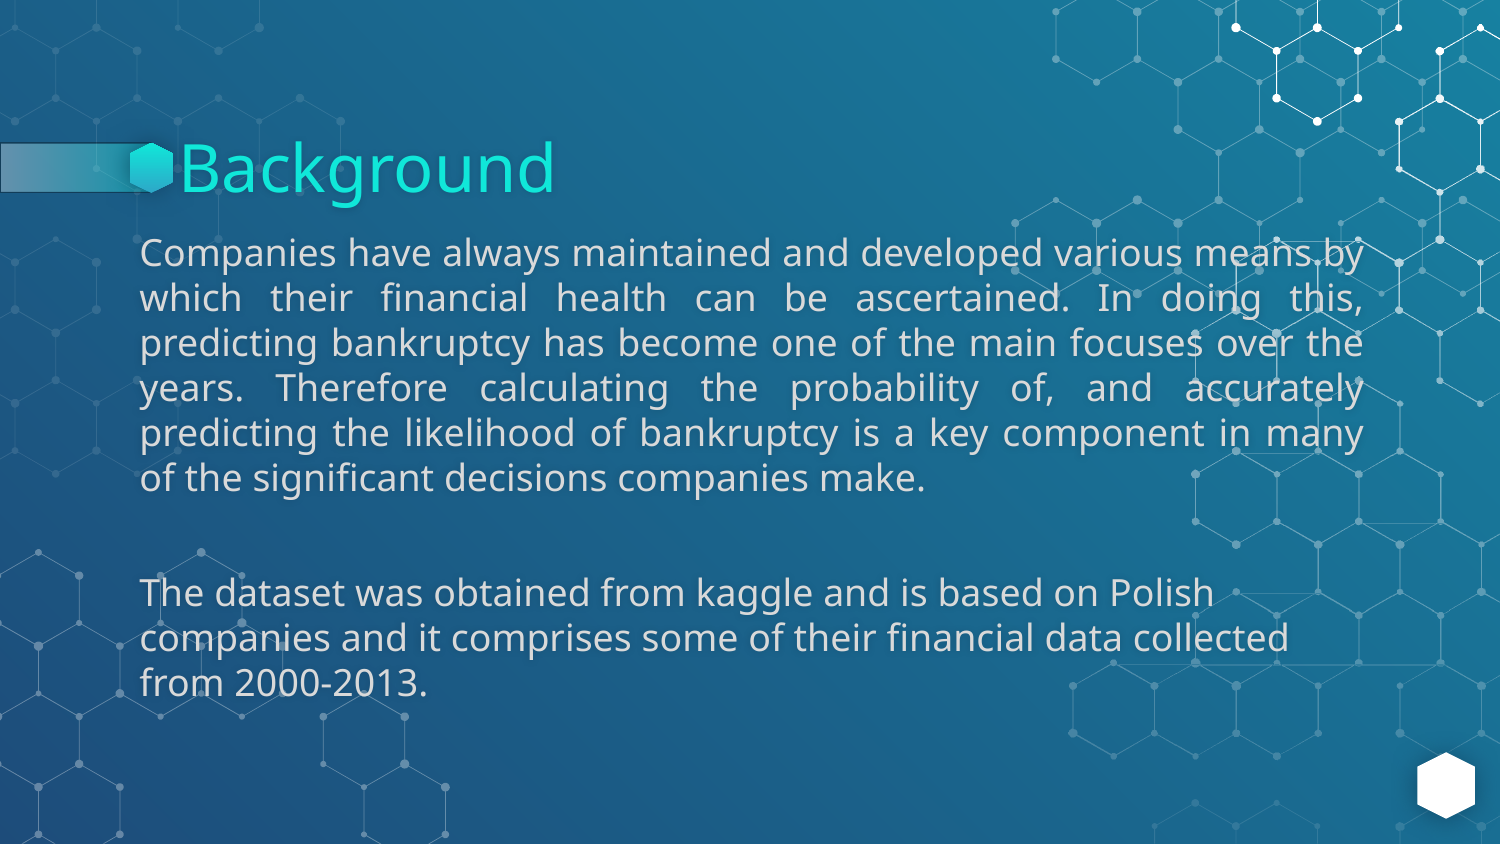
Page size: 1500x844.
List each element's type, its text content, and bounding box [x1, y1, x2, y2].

list Companies have always maintained and developed various means by which their financial health can be ascertained. In doing this, predicting bankruptcy has become one of the main focuses over the years. Therefore calculating the probability of, and accurately predicting the likelihood of bankruptcy is a key component in many of the significant decisions companies make. The dataset was obtained from kaggle and is based on Polish companies and it comprises some of their financial data collected from 2000-2013. [139, 228, 1366, 733]
title Background [178, 142, 1282, 200]
